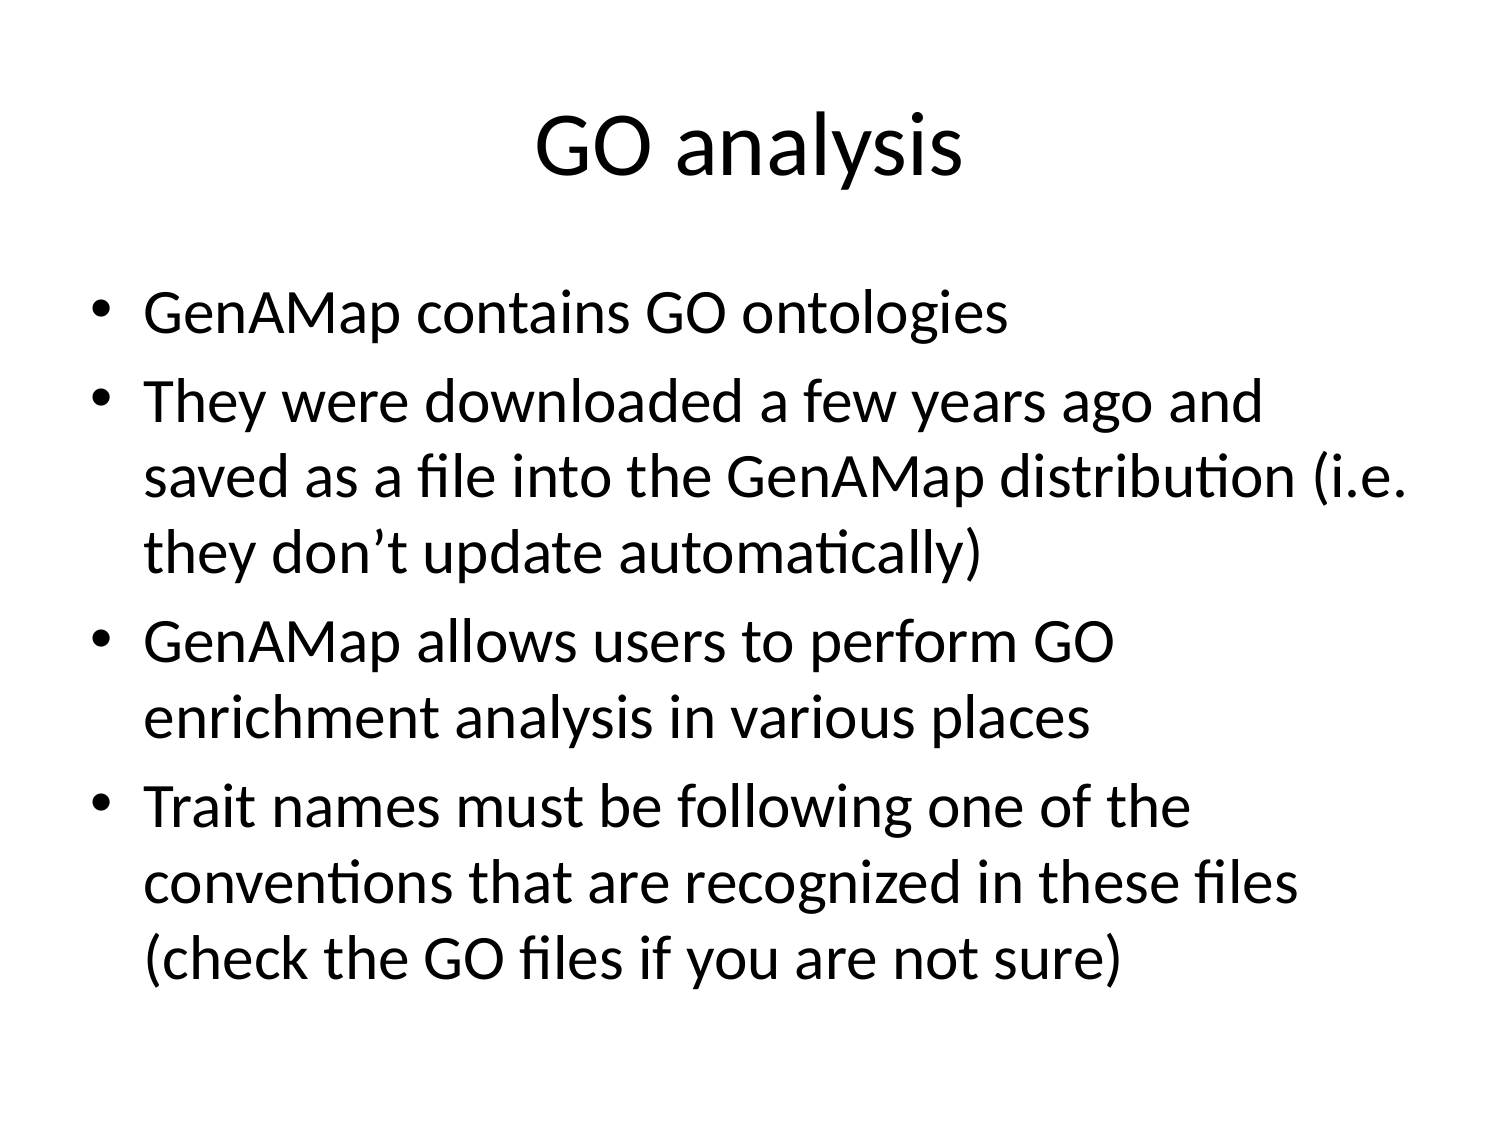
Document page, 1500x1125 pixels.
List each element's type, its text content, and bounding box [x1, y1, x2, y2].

list GenAMap contains GO ontologies They were downloaded a few years ago and saved as a file into the GenAMap distribution (i.e. they don’t update automatically) GenAMap allows users to perform GO enrichment analysis in various places Trait names must be following one of the conventions that are recognized in these files (check the GO files if you are not sure) [75, 262, 1425, 1005]
title GO analysis [75, 45, 1425, 233]
